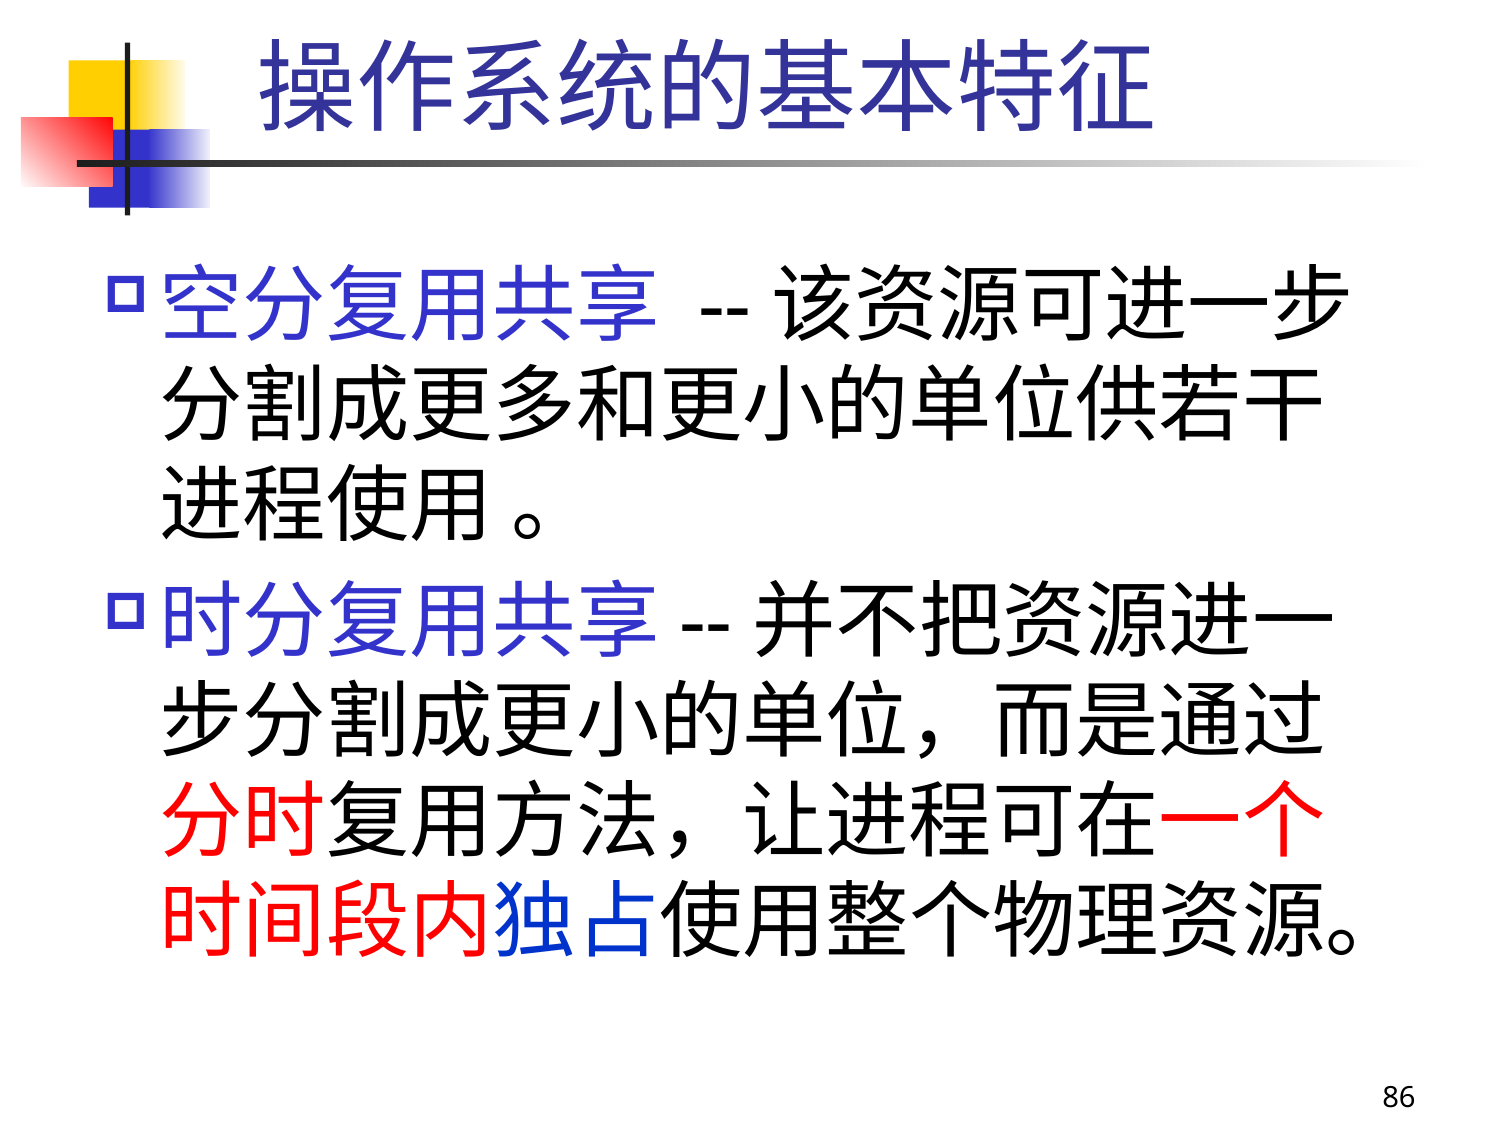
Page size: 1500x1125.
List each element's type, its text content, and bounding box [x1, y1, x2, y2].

text_box 操作系统的基本特征 [242, 44, 1365, 123]
slide_number 86 [1080, 1070, 1431, 1114]
list 空分复用共享 --该资源可进一步分割成更多和更小的单位供若干进程使用 。 时分复用共享--并不把资源进一步分割成更小的单位，而是通过分时复用方法，让进程可在一个时间段内独占使用整个物理资源。 [88, 243, 1424, 1019]
